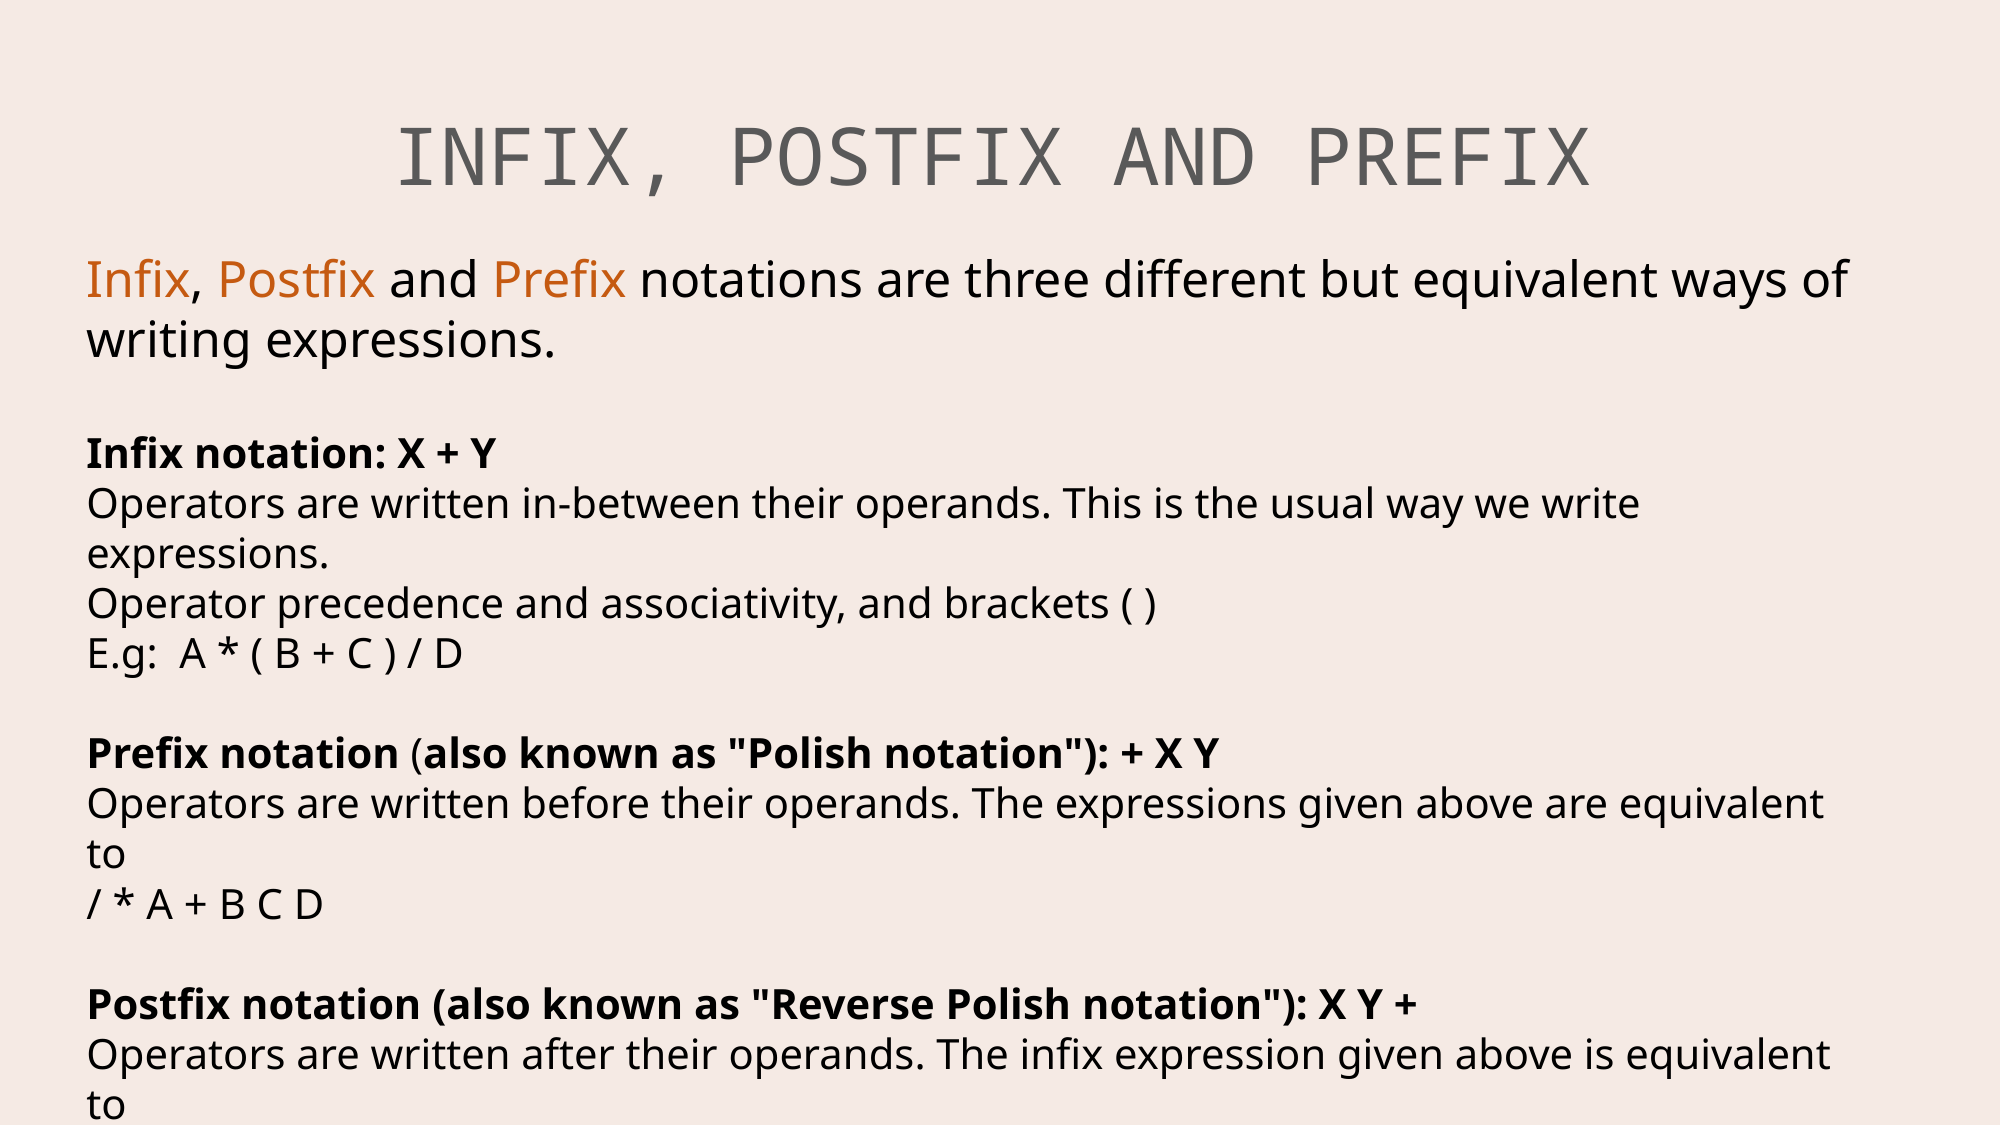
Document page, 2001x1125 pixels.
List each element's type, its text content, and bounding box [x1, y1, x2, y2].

title INFIX, POSTFIX AND PREFIX [242, 54, 1743, 211]
text_box Infix, Postfix and Prefix notations are three different but equivalent ways of writing expressions. Infix notation: X + Y Operators are written in-between their operands. This is the usual way we write expressions. Operator precedence and associativity, and brackets ( ) E.g: A * ( B + C ) / D Prefix notation (also known as "Polish notation"): + X Y Operators are written before their operands. The expressions given above are equivalent to / * A + B C D Postfix notation (also known as "Reverse Polish notation"): X Y + Operators are written after their operands. The infix expression given above is equivalent to A B C + * D / [71, 239, 1881, 1125]
